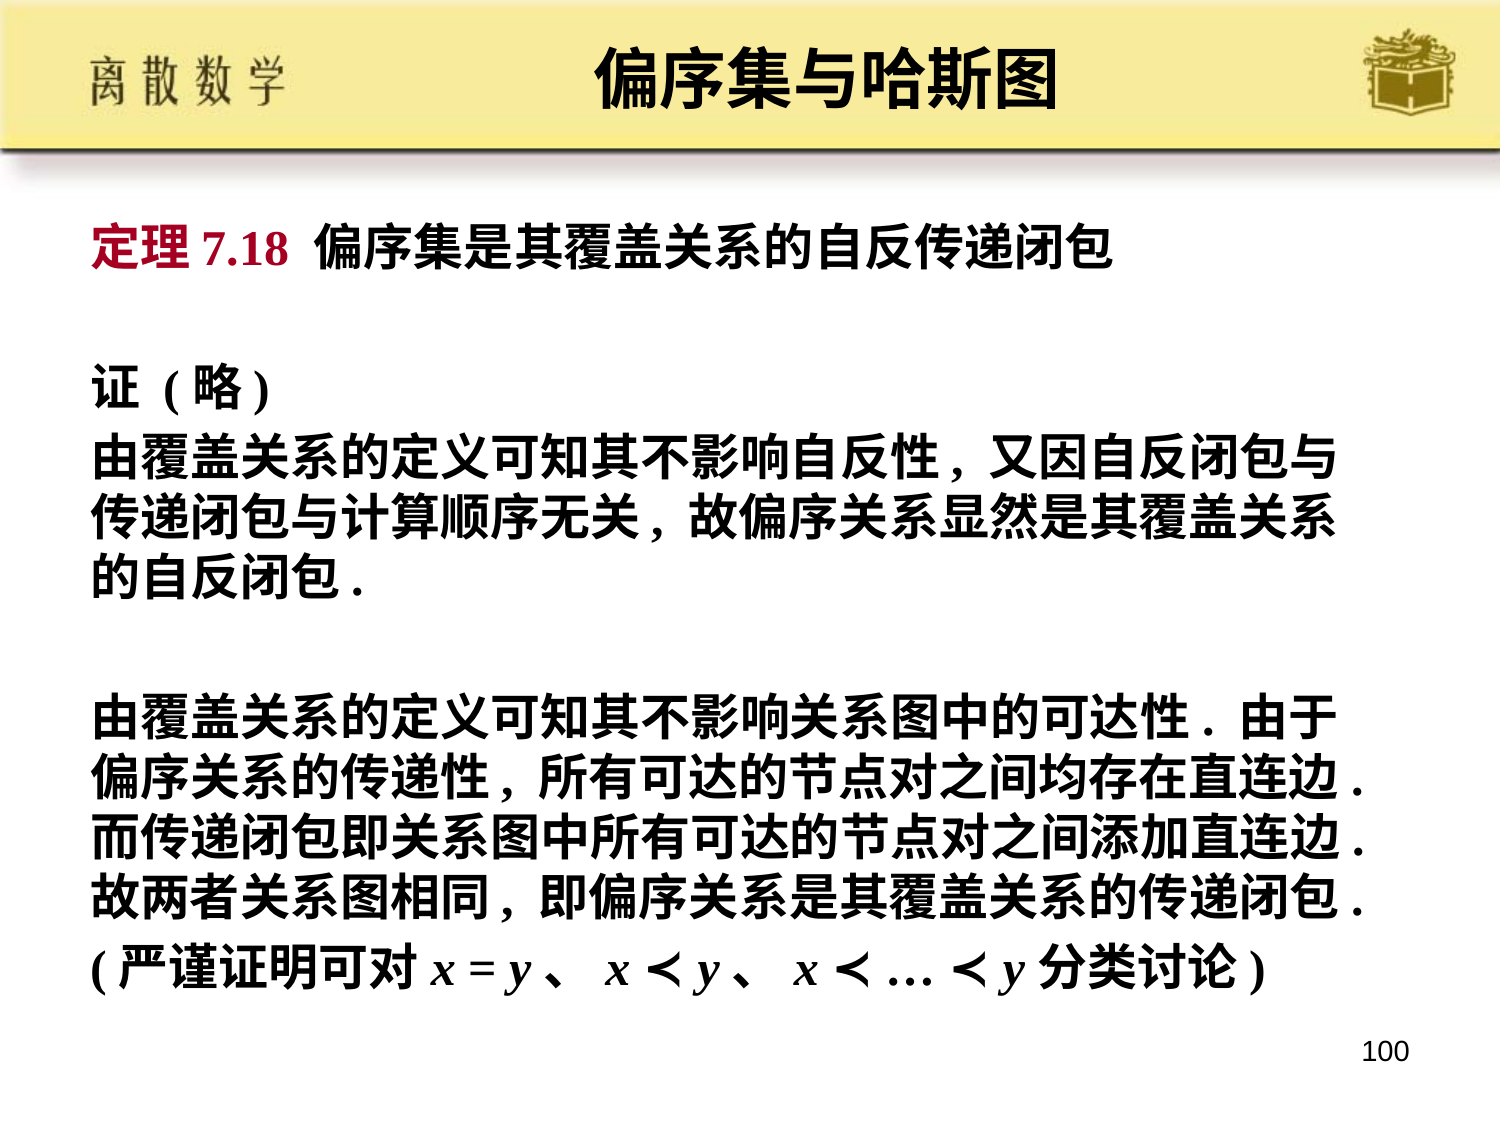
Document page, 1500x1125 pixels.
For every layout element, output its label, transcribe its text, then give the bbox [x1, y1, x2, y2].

slide_number 100 [1074, 1024, 1425, 1103]
picture [0, 0, 1500, 1125]
title 偏序集与哈斯图 [324, 42, 1329, 112]
list 定理7.18 偏序集是其覆盖关系的自反传递闭包 证 (略) 由覆盖关系的定义可知其不影响自反性, 又因自反闭包与传递闭包与计算顺序无关, 故偏序关系显然是其覆盖关系的自反闭包. 由覆盖关系的定义可知其不影响关系图中的可达性. 由于偏序关系的传递性, 所有可达的节点对之间均存在直连边. 而传递闭包即关系图中所有可达的节点对之间添加直连边. 故两者关系图相同, 即偏序关系是其覆盖关系的传递闭包. (严谨证明可对x = y、x ≺ y、x ≺ … ≺ y分类讨论) [75, 208, 1400, 1025]
